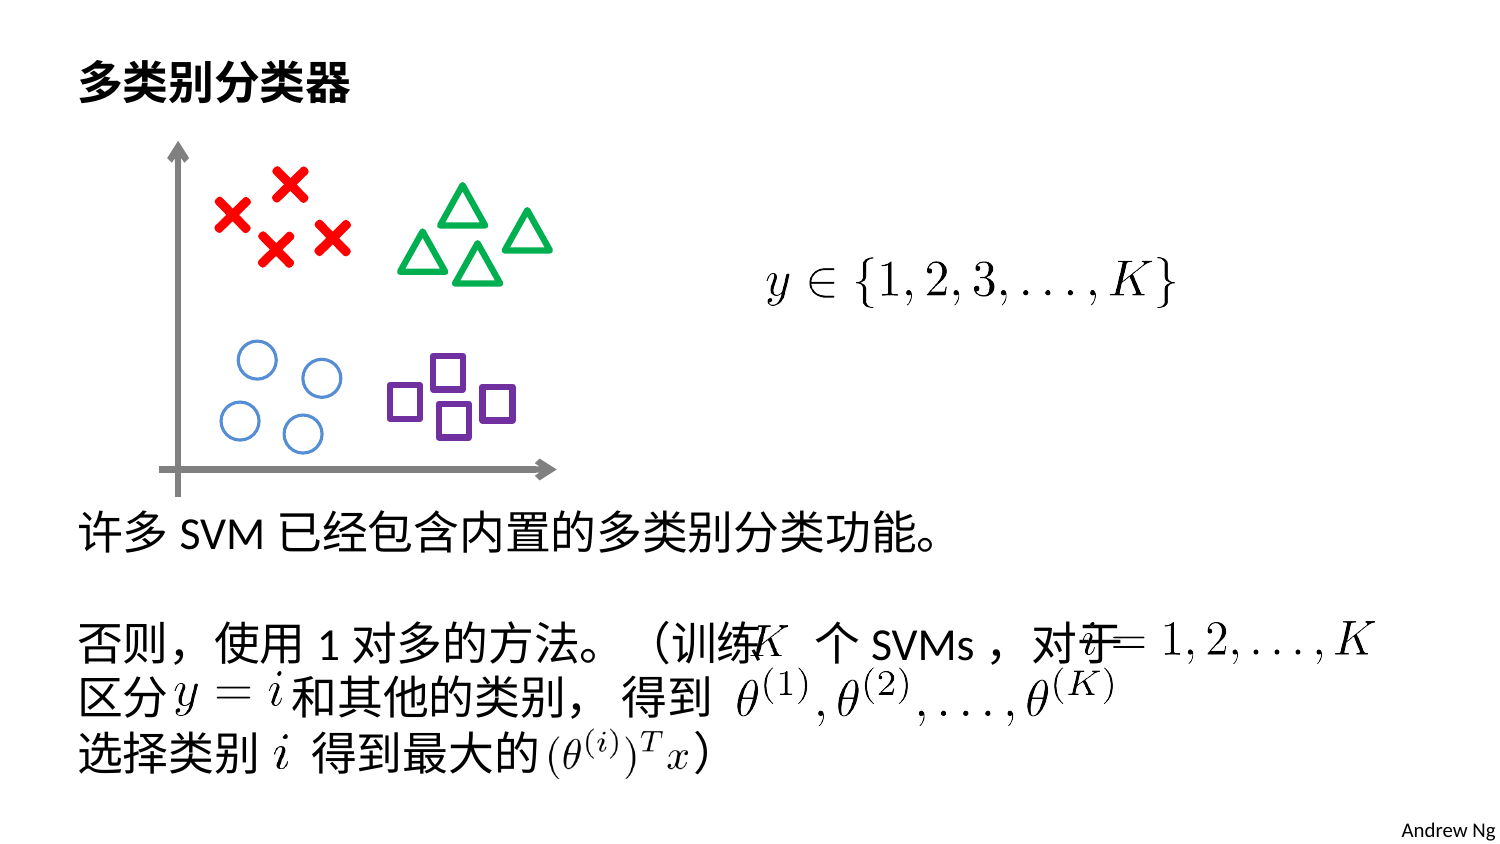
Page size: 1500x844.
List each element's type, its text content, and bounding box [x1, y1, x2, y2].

text_box [272, 167, 308, 202]
text_box [388, 383, 422, 421]
text_box [398, 229, 448, 274]
text_box [437, 402, 471, 440]
text_box [438, 182, 487, 228]
text_box [431, 354, 465, 392]
text_box [218, 399, 262, 443]
picture [737, 667, 1113, 726]
text_box [315, 220, 351, 256]
text_box [453, 241, 503, 286]
picture [549, 728, 688, 780]
text_box 多类别分类器 [62, 46, 1425, 117]
text_box [300, 357, 343, 400]
picture [1082, 621, 1376, 664]
text_box [215, 197, 250, 233]
text_box [258, 232, 294, 267]
picture [765, 257, 1175, 308]
picture [174, 671, 282, 716]
text_box [480, 385, 515, 423]
picture [749, 625, 788, 656]
text_box [236, 339, 279, 382]
picture [273, 734, 288, 769]
text_box [281, 412, 325, 456]
text_box [502, 208, 552, 253]
text_box 许多SVM已经包含内置的多类别分类功能。 否则，使用1对多的方法。（训练 个SVMs，对于 区分 和其他的类别， 得到 选择类别 得到最大的 ） [62, 496, 1425, 787]
